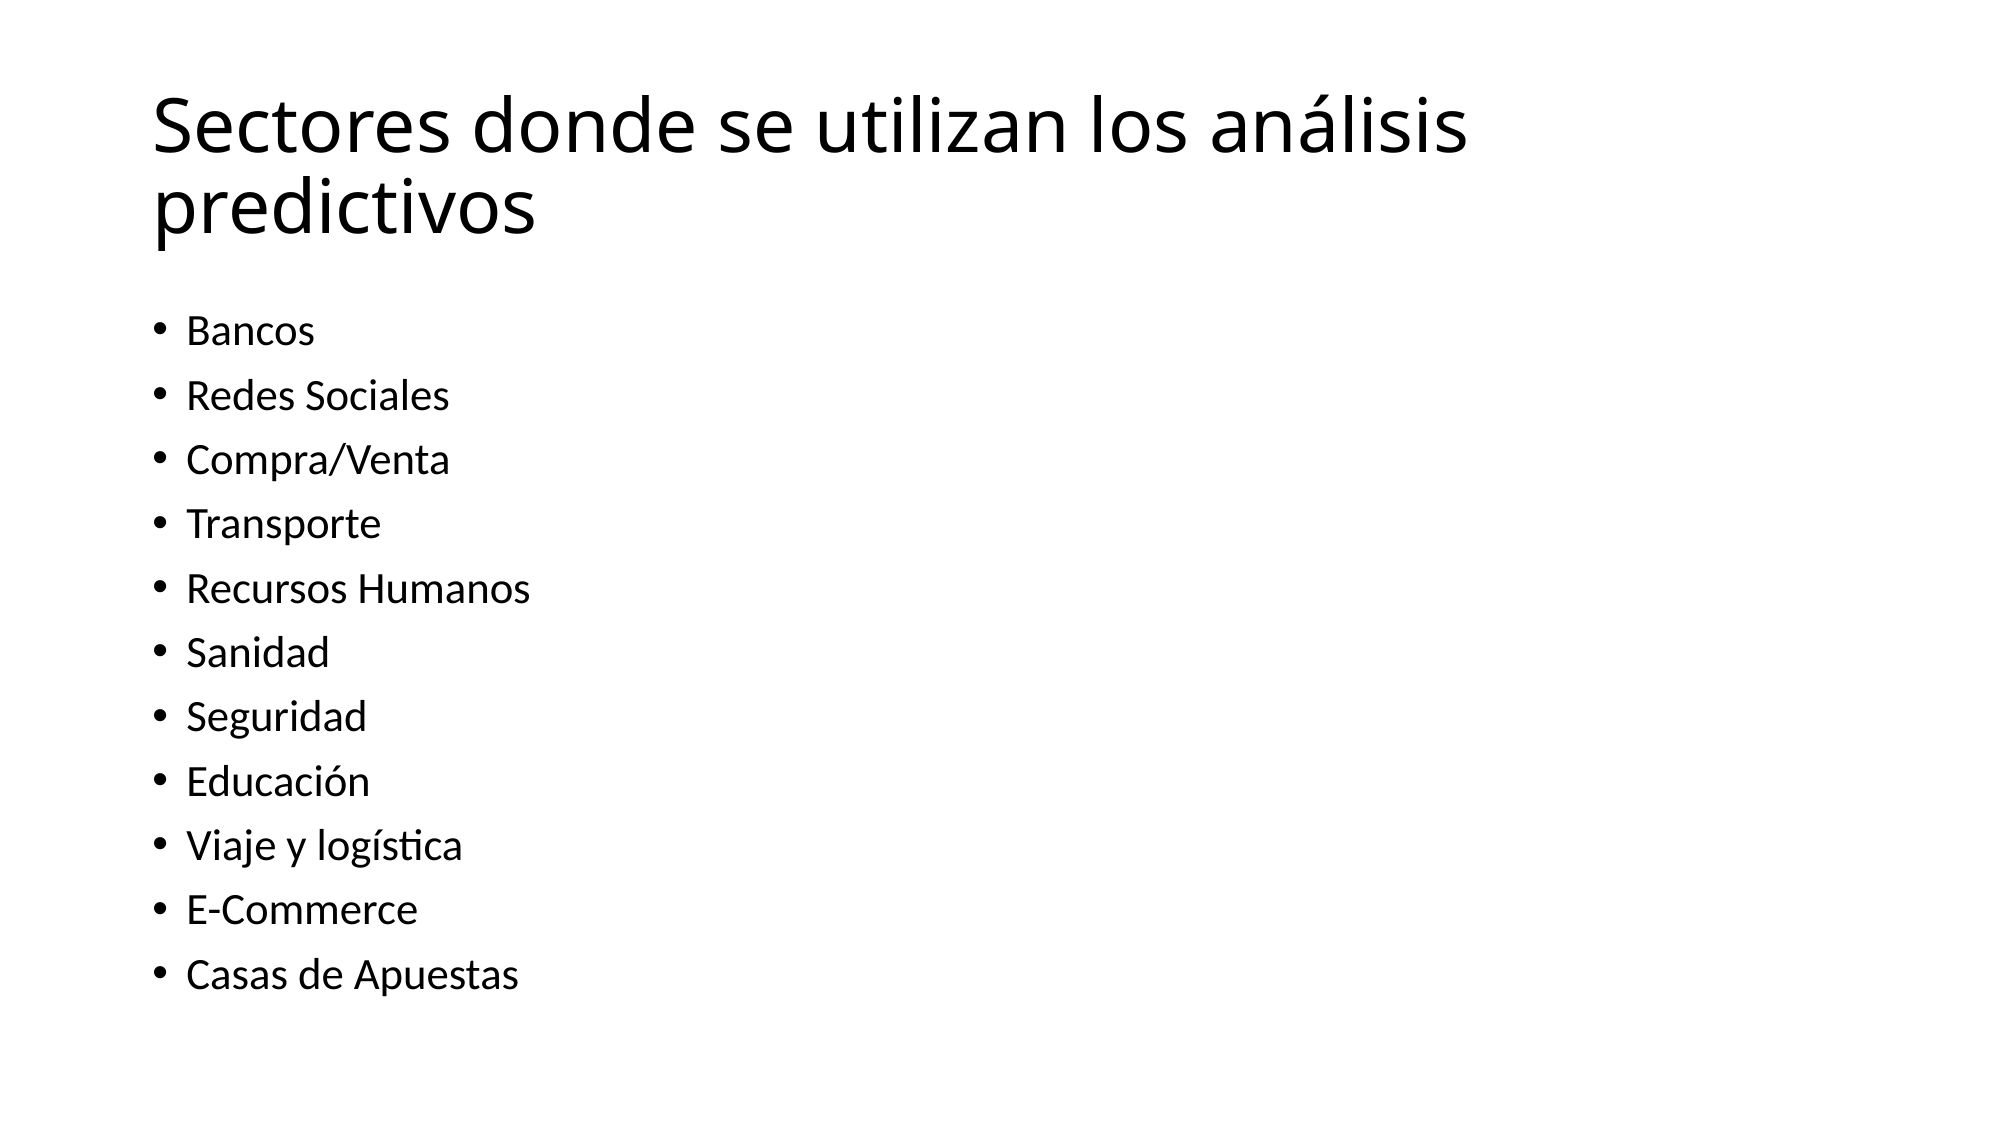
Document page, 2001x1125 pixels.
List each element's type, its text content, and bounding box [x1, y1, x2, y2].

title Sectores donde se utilizan los análisis predictivos [137, 59, 1863, 278]
list Bancos Redes Sociales Compra/Venta Transporte Recursos Humanos Sanidad Seguridad Educación Viaje y logística E-Commerce Casas de Apuestas [137, 299, 1863, 1014]
